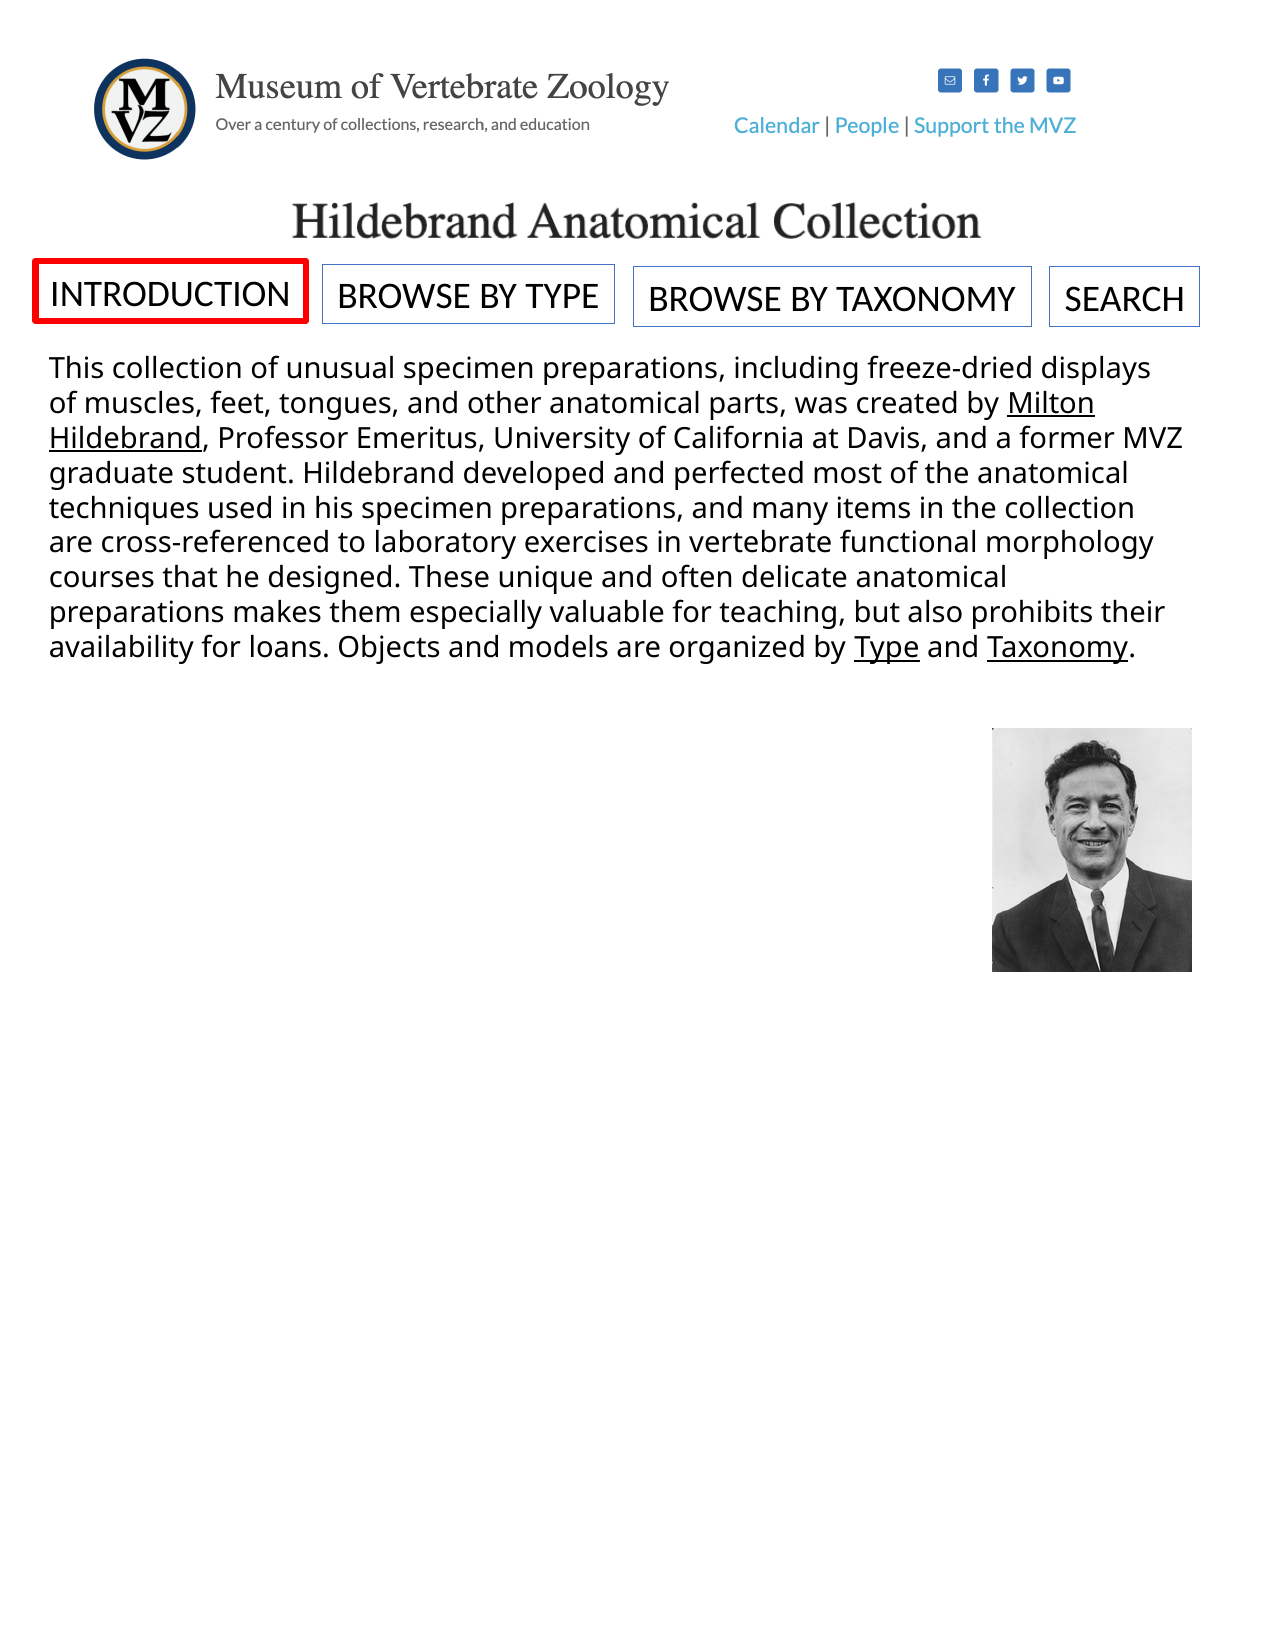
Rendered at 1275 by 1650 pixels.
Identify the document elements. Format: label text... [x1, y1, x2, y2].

text_box BROWSE BY TYPE [322, 264, 615, 324]
text_box BROWSE BY TAXONOMY [633, 266, 1032, 327]
picture [76, 47, 1092, 167]
text_box SEARCH [1049, 266, 1200, 327]
text_box INTRODUCTION [35, 261, 306, 321]
picture [991, 728, 1192, 972]
picture [282, 180, 993, 262]
text_box This collection of unusual specimen preparations, including freeze-dried displays of muscles, feet, tongues, and other anatomical parts, was created by Milton Hildebrand, Professor Emeritus, University of California at Davis, and a former MVZ graduate student. Hildebrand developed and perfected most of the anatomical techniques used in his specimen preparations, and many items in the collection are cross-referenced to laboratory exercises in vertebrate functional morphology courses that he designed. These unique and often delicate anatomical preparations makes them especially valuable for teaching, but also prohibits their availability for loans. Objects and models are organized by Type and Taxonomy. [34, 341, 1201, 671]
